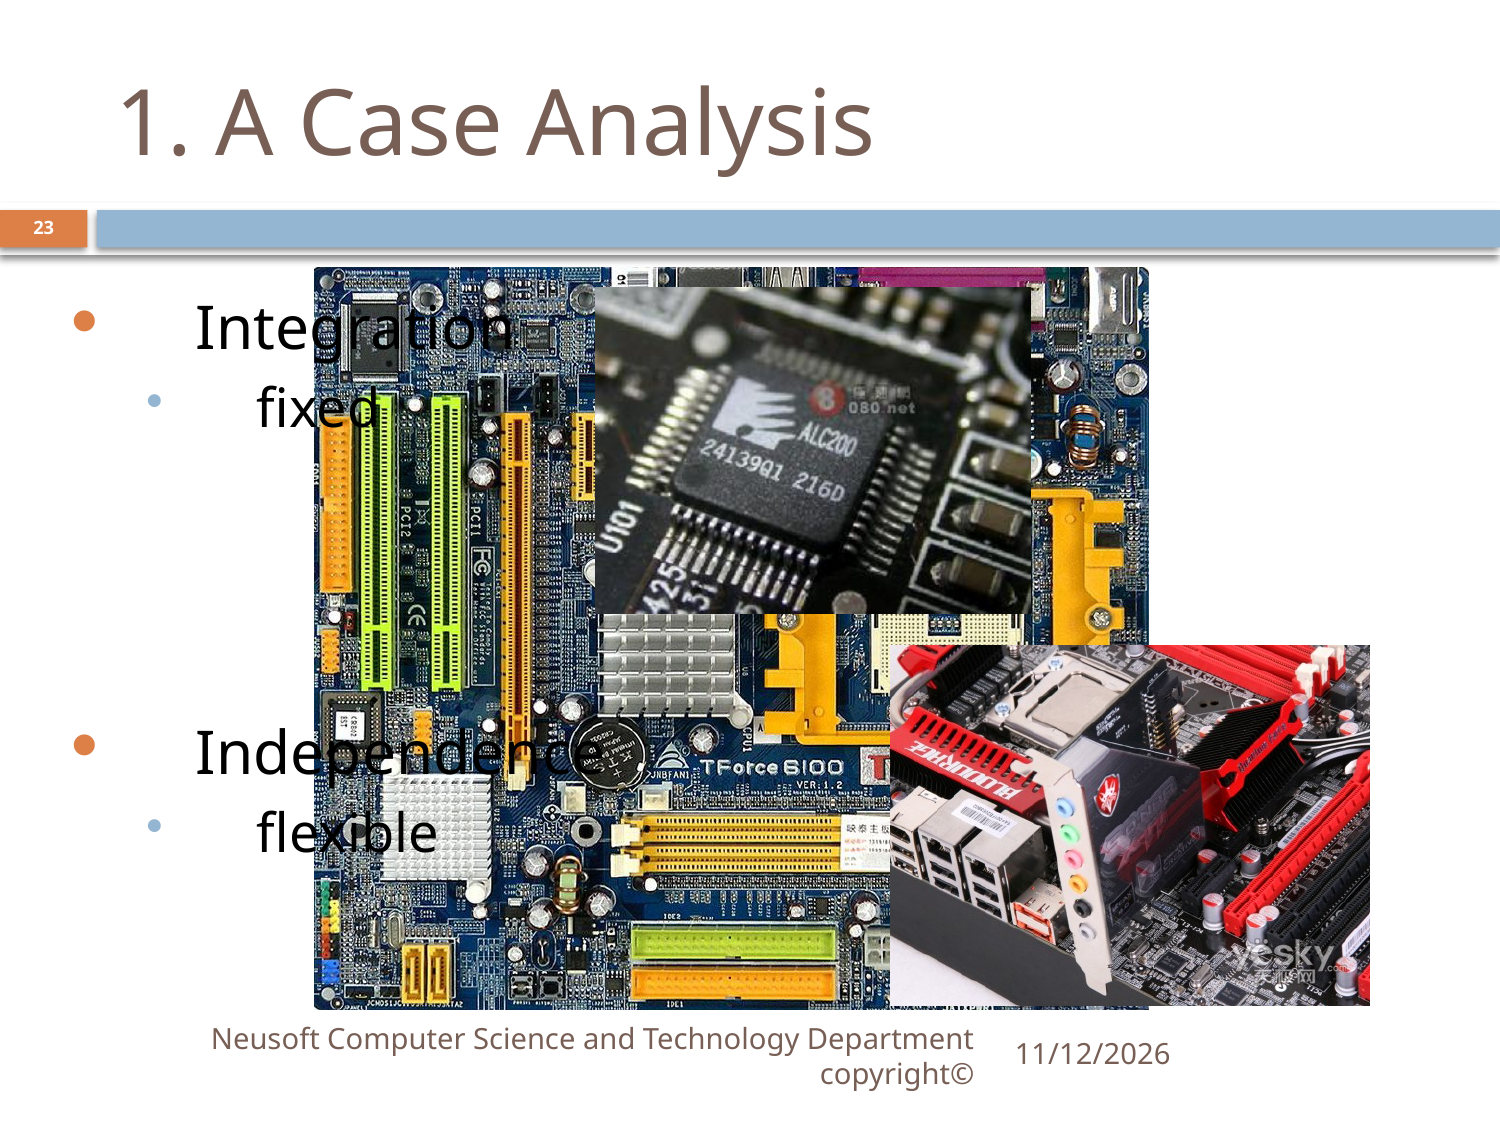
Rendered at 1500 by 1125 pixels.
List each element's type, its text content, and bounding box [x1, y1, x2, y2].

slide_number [999, 1025, 1438, 1085]
footer Neusoft Computer Science and Technology Department copyright© [99, 1024, 990, 1085]
list Integration fixed Independence flexible [55, 282, 308, 1006]
title 1. A Case Analysis [100, 37, 1438, 200]
picture [314, 266, 1371, 1011]
slide_number 23 [0, 208, 88, 249]
